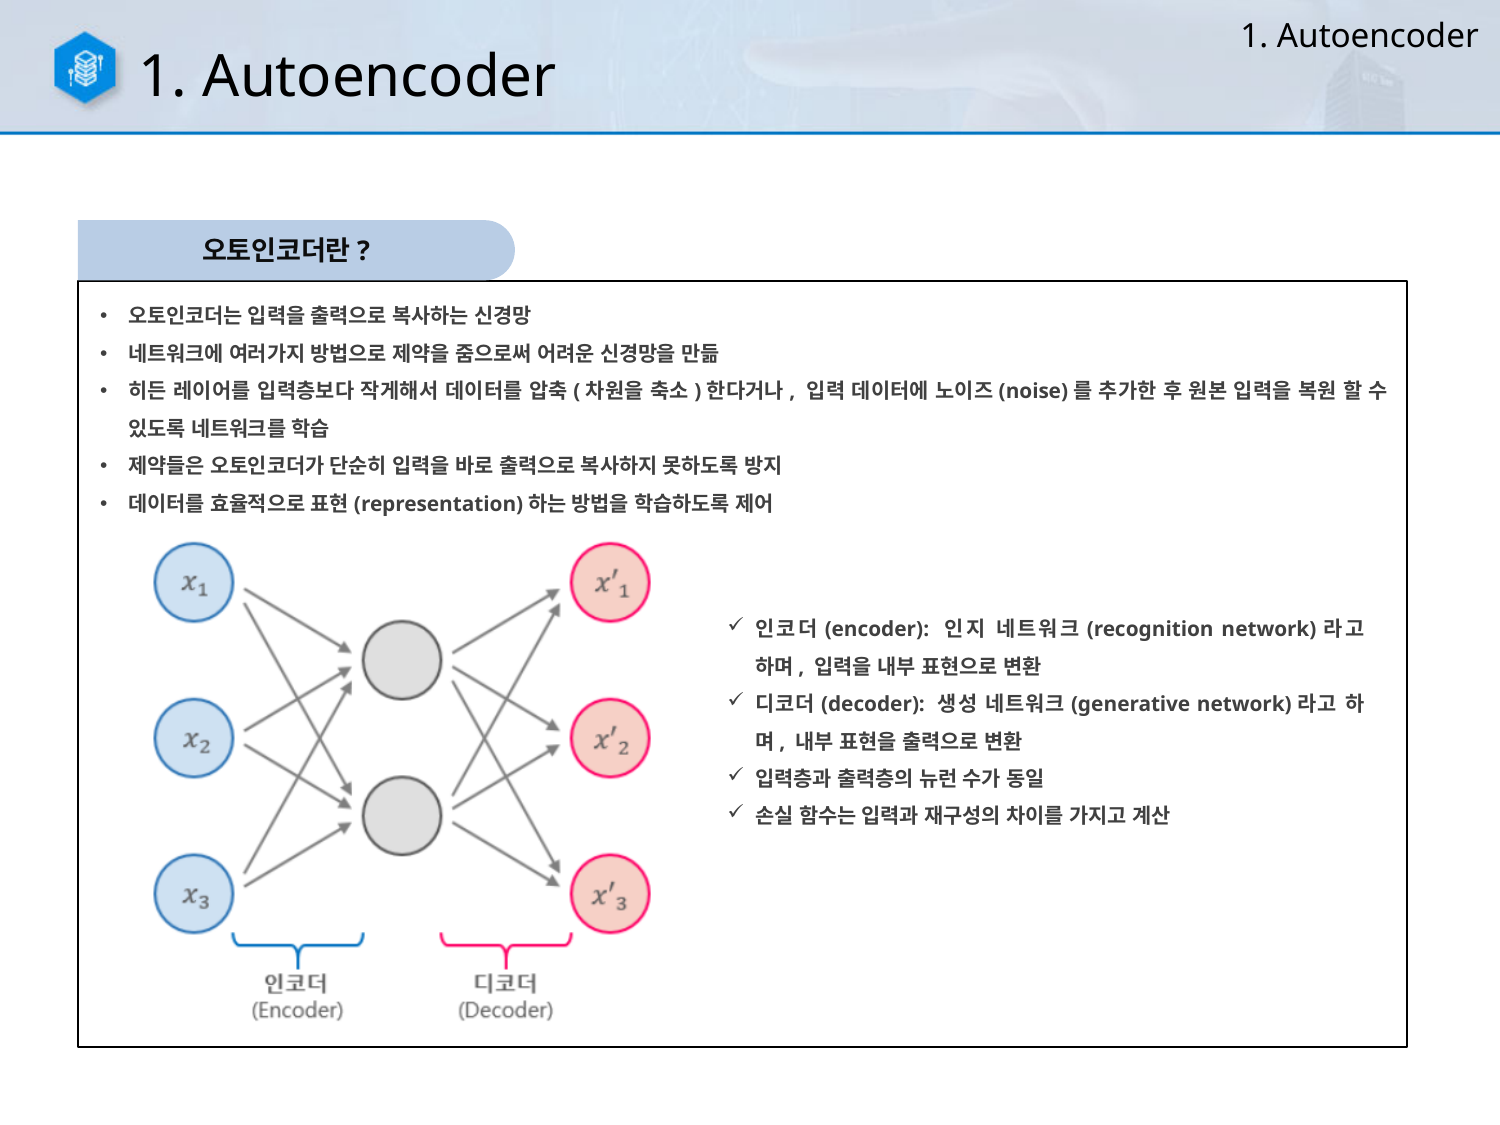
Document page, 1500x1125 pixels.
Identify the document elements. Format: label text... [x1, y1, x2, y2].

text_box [77, 219, 516, 281]
text_box 1. Autoencoder [1009, 7, 1495, 55]
text_box [77, 281, 1408, 1047]
text_box 오토인코더는 입력을 출력으로 복사하는 신경망 네트워크에 여러가지 방법으로 제약을 줌으로써 어려운 신경망을 만듦 히든 레이어를 입력층보다 작게해서 데이터를 압축(차원을 축소)한다거나, 입력 데이터에 노이즈(noise)를 추가한 후 원본 입력을 복원 할 수 있도록 네트워크를 학습 제약들은 오토인코더가 단순히 입력을 바로 출력으로 복사하지 못하도록 방지 데이터를 효율적으로 표현(representation)하는 방법을 학습하도록 제어 [100, 290, 1388, 516]
picture [0, 0, 1500, 1125]
text_box 인코더(encoder): 인지 네트워크(recognition network)라고 하며, 입력을 내부 표현으로 변환 디코더(decoder): 생성 네트워크(generative network)라고 하며, 내부 표현을 출력으로 변환 입력층과 출력층의 뉴런 수가 동일 손실 함수는 입력과 재구성의 차이를 가지고 계산 [727, 603, 1365, 829]
text_box 1. Autoencoder [123, 31, 1247, 117]
